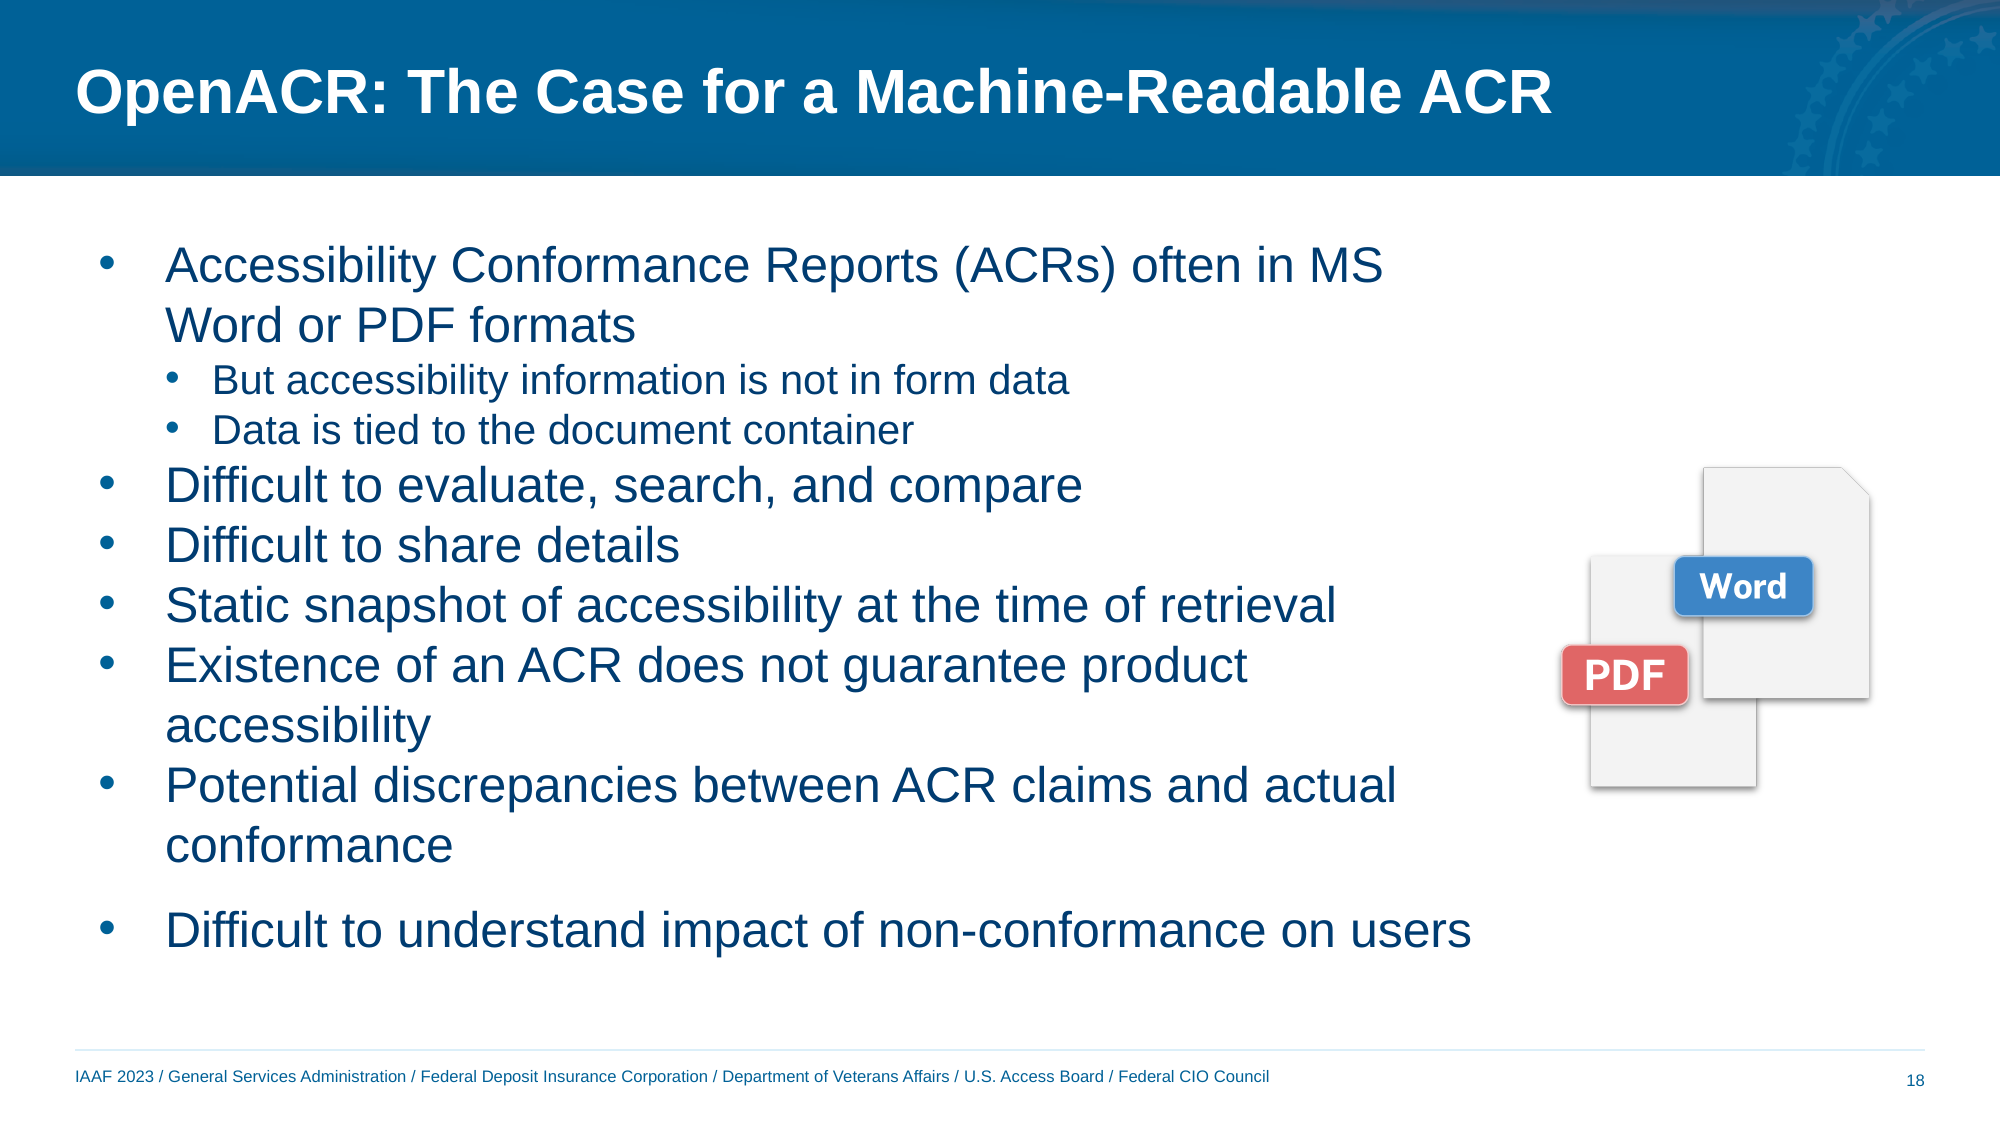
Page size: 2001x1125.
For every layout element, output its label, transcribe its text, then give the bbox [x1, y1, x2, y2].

title OpenACR: The Case for a Machine-Readable ACR [75, 52, 1800, 128]
list Accessibility Conformance Reports (ACRs) often in MS Word or PDF formats But accessibility information is not in form data Data is tied to the document container Difficult to evaluate, search, and compare Difficult to share details Static snapshot of accessibility at the time of retrieval Existence of an ACR does not guarantee product accessibility Potential discrepancies between ACR claims and actual conformance Difficult to understand impact of non-conformance on users [75, 224, 1499, 1035]
picture [0, 168, 666, 176]
picture [0, 0, 2000, 176]
slide_number 18 [1880, 1065, 1925, 1095]
picture [1548, 459, 1882, 801]
